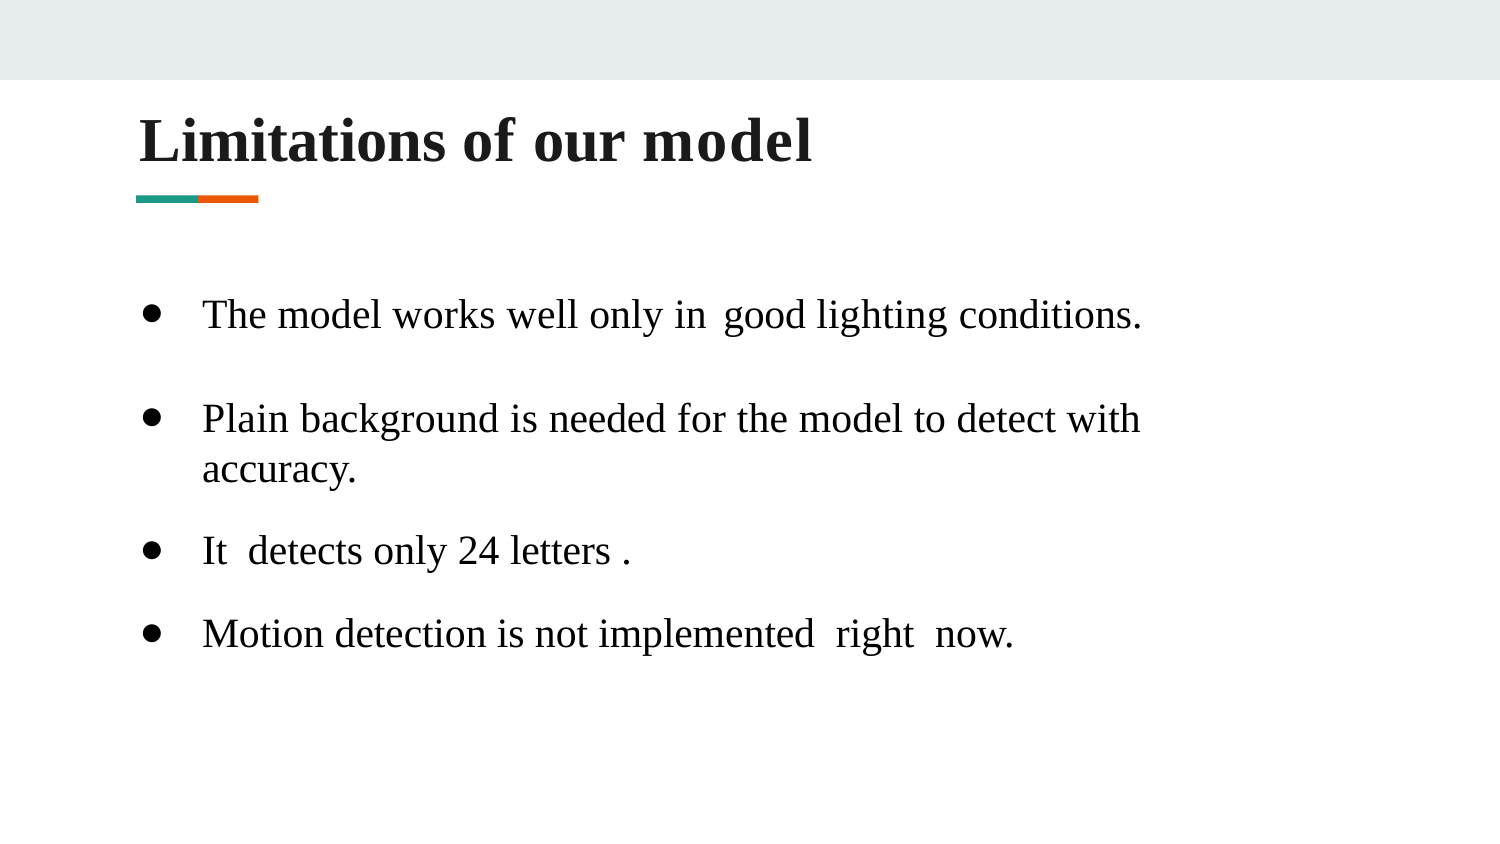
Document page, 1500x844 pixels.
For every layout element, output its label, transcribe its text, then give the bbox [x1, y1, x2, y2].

title Limitations of our model [137, 96, 876, 240]
text_box The model works well only in good lighting conditions. Plain background is needed for the model to detect with accuracy. It detects only 24 letters . Motion detection is not implemented right now. [137, 284, 1214, 656]
